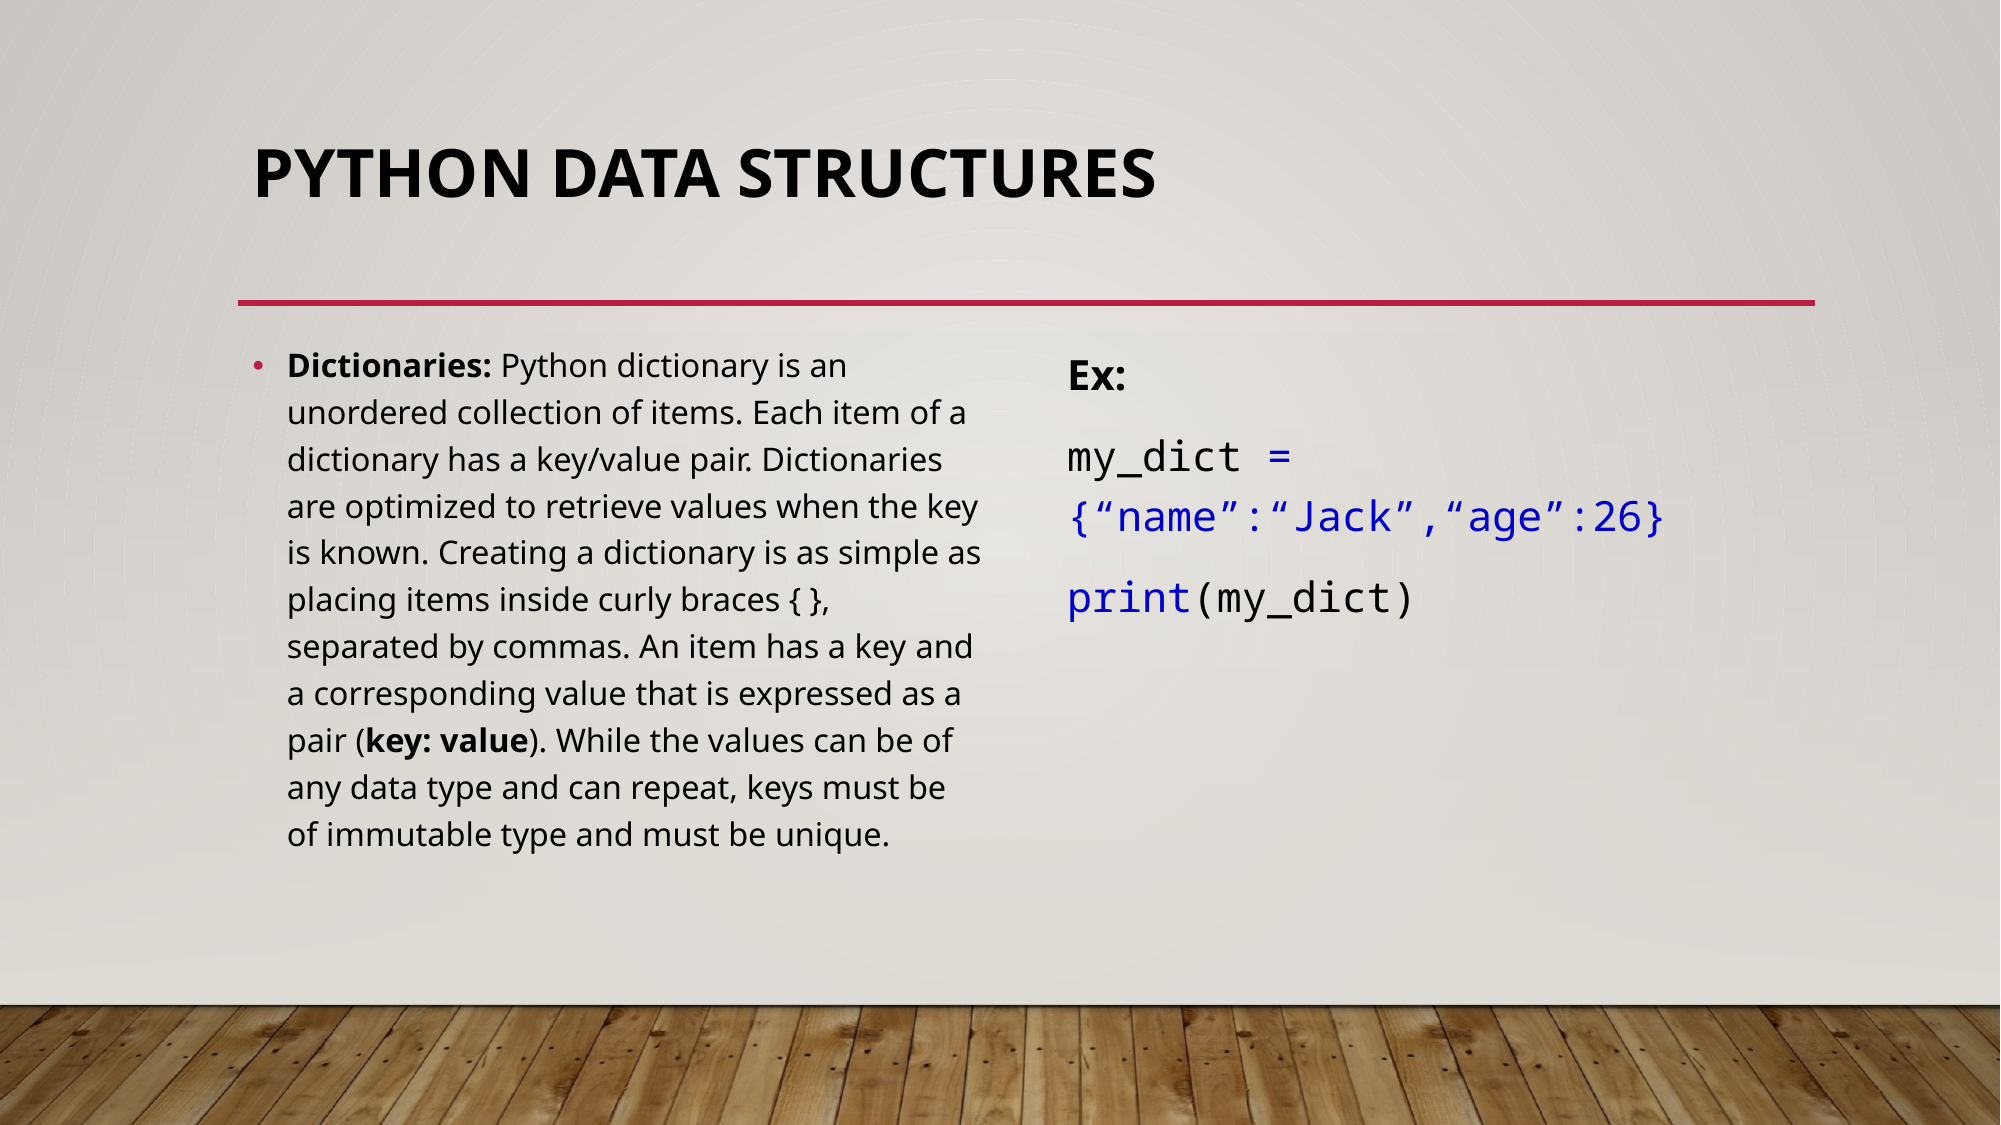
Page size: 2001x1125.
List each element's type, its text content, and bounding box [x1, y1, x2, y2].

list Dictionaries: Python dictionary is an unordered collection of items. Each item of a dictionary has a key/value pair. Dictionaries are optimized to retrieve values when the key is known. Creating a dictionary is as simple as placing items inside curly braces { }, separated by commas. An item has a key and a corresponding value that is expressed as a pair (key: value). While the values can be of any data type and can repeat, keys must be of immutable type and must be unique. [237, 329, 1000, 896]
list Ex: my_dict = {“name”:“Jack”,“age”:26} print(my_dict) [1052, 330, 1815, 896]
picture [0, 1005, 2000, 1125]
title Python data structures [237, 132, 1814, 306]
